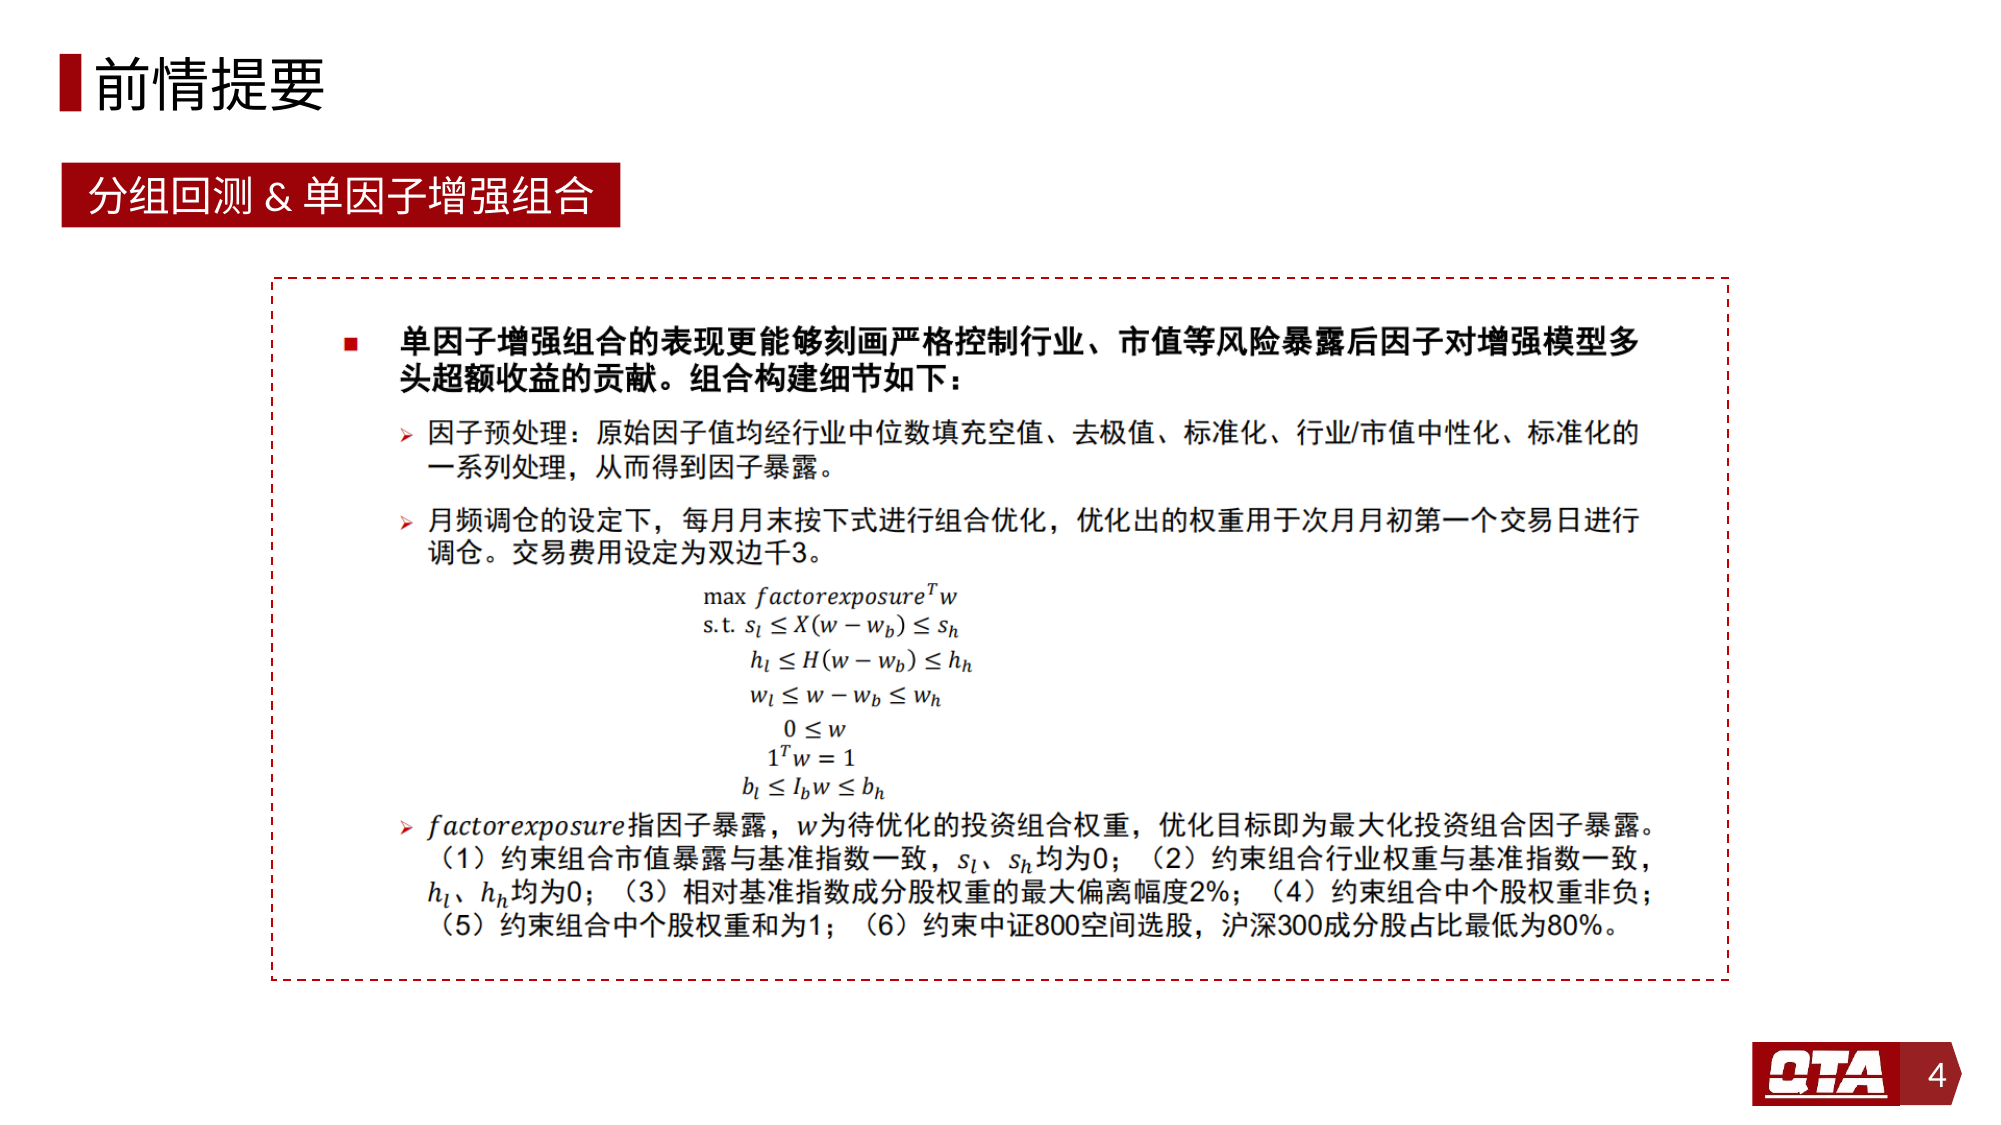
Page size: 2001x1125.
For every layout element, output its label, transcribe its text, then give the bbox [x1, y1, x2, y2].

text_box 分组回测&单因子增强组合 [61, 162, 621, 228]
text_box [271, 277, 1729, 981]
picture [328, 318, 1672, 939]
slide_number 4 [1511, 1042, 1962, 1103]
title 前情提要 [78, 0, 1775, 176]
